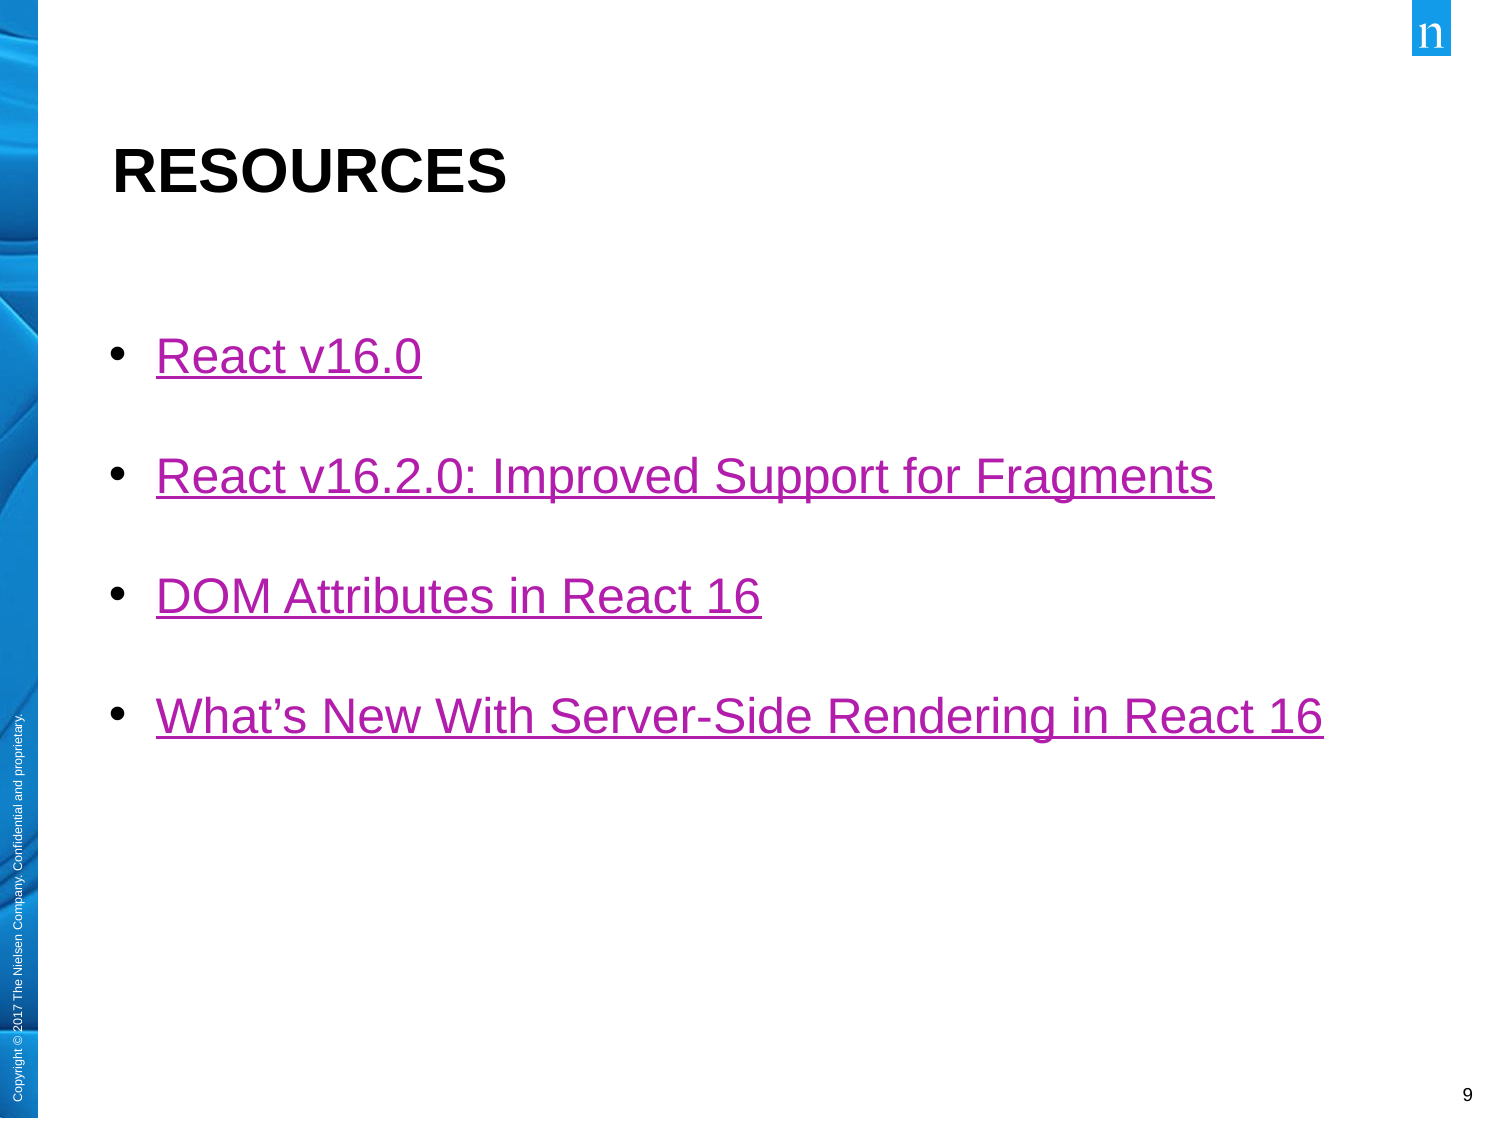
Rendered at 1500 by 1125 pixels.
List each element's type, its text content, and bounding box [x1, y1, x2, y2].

title RESOURCES [97, 110, 1500, 205]
picture [0, 0, 38, 1118]
picture [1412, 0, 1451, 56]
text_box React v16.0 React v16.2.0: Improved Support for Fragments DOM Attributes in React 16 What’s New With Server-Side Rendering in React 16 [93, 256, 1462, 846]
